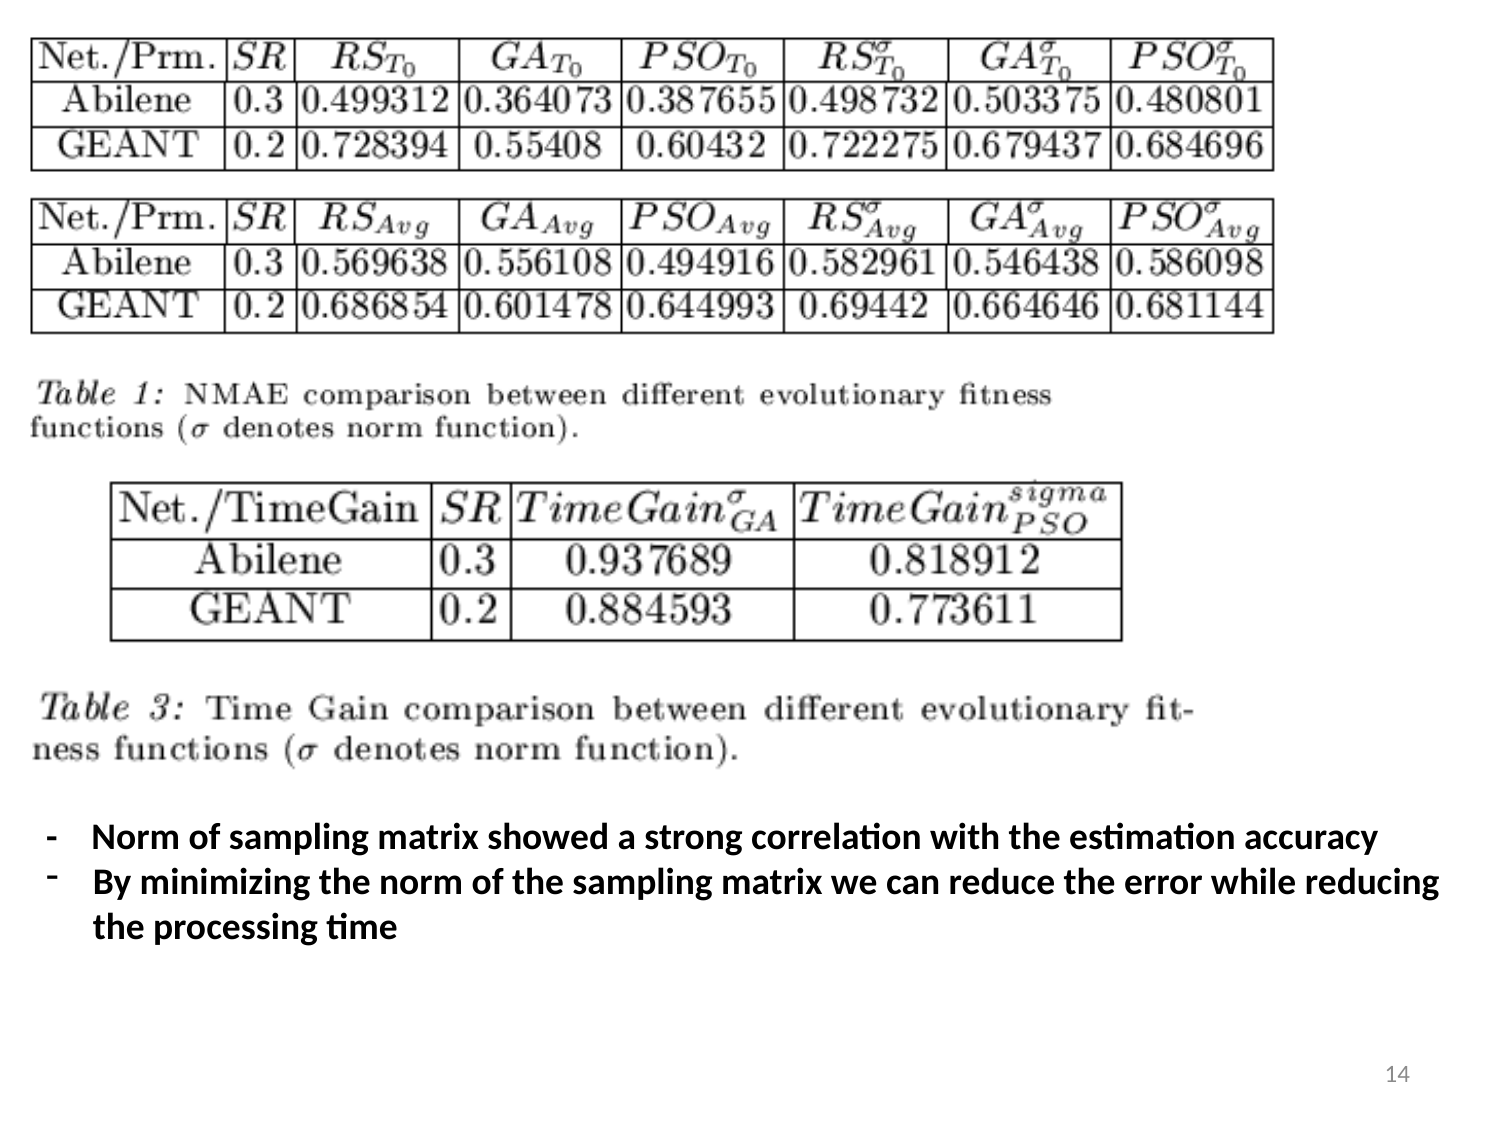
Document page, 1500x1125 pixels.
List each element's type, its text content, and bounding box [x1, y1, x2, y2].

text_box - Norm of sampling matrix showed a strong correlation with the estimation accuracy By minimizing the norm of the sampling matrix we can reduce the error while reducing the processing time [31, 804, 1483, 1045]
picture [30, 473, 1211, 785]
picture [29, 34, 1286, 461]
slide_number 14 [1074, 1045, 1425, 1103]
